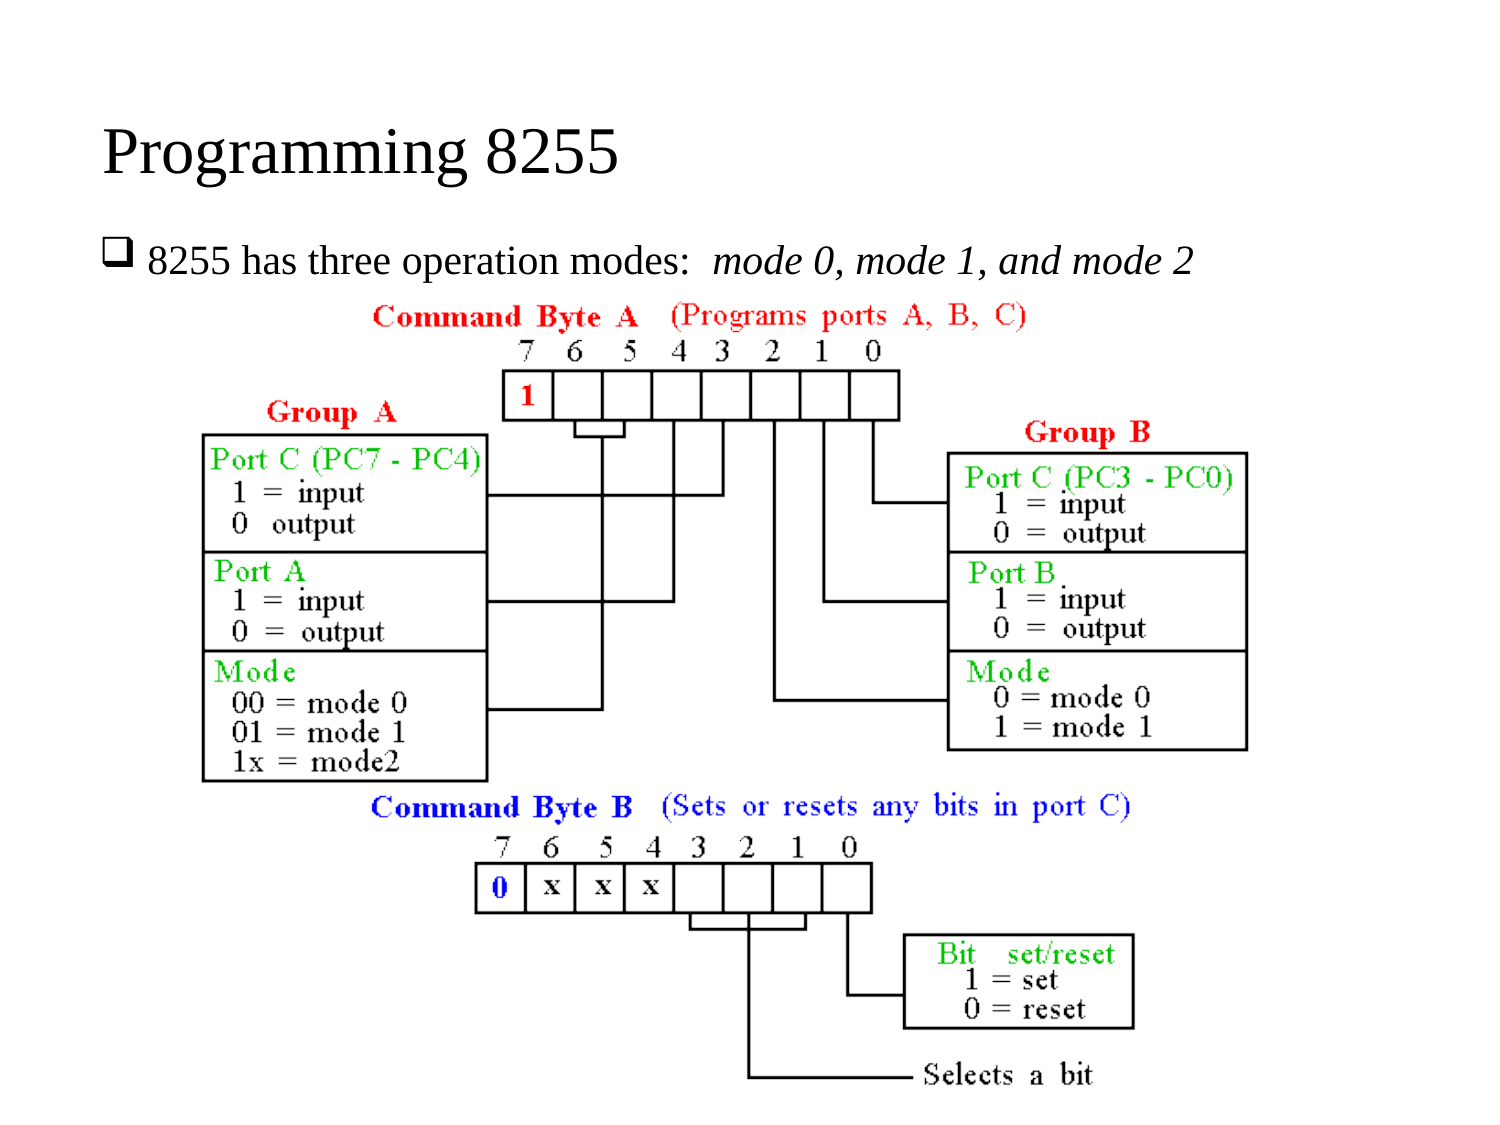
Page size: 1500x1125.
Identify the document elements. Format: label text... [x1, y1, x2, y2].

picture [124, 287, 1313, 1111]
text_box Programming 8255 [87, 99, 1413, 195]
text_box 8255 has three operation modes: mode 0, mode 1, and mode 2 [84, 224, 1210, 290]
